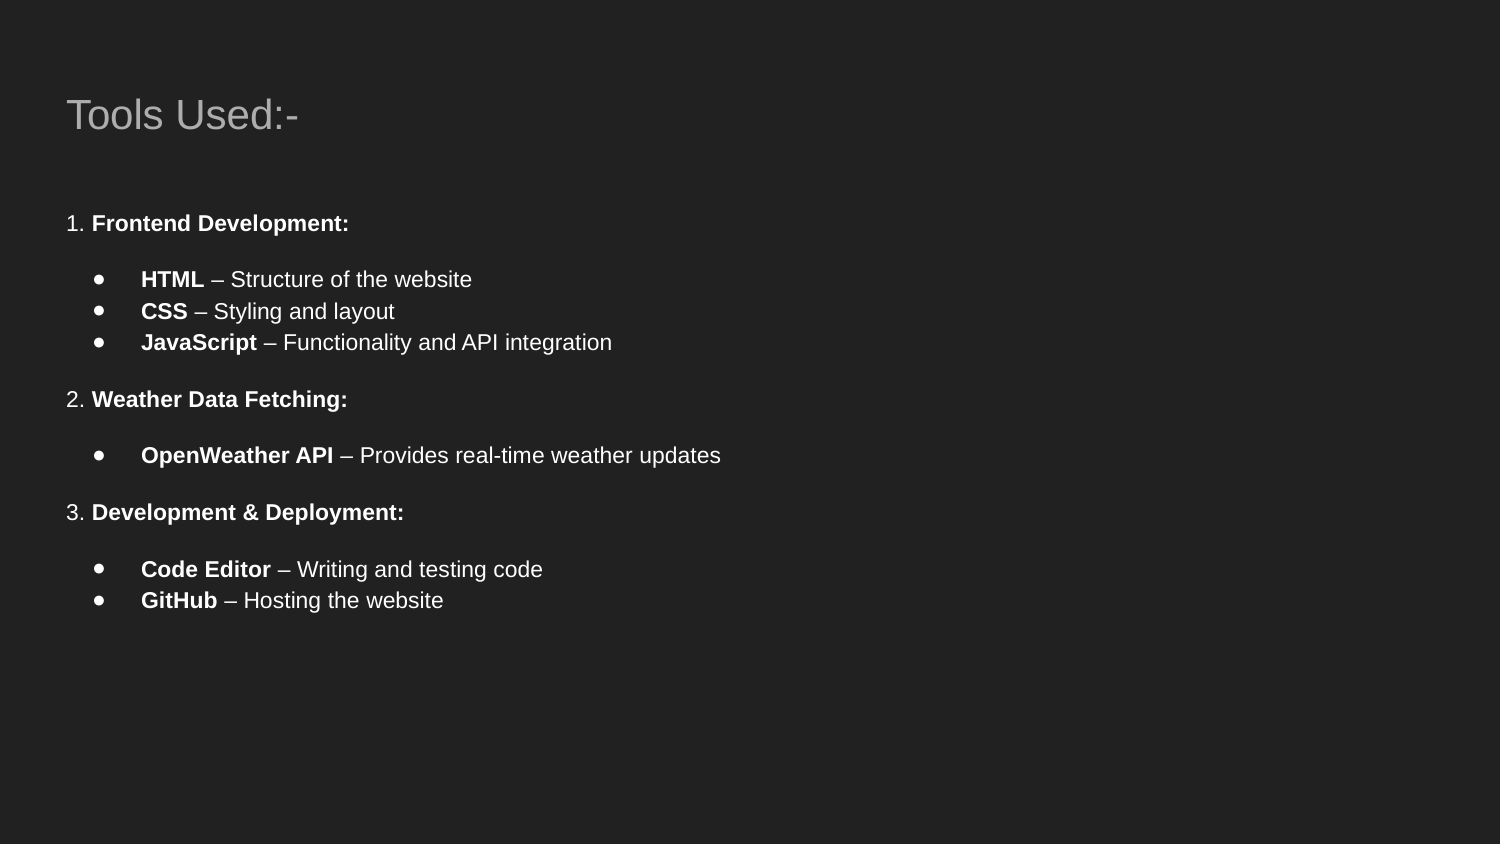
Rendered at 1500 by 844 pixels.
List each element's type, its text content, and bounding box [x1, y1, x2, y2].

list 1. Frontend Development: HTML – Structure of the website CSS – Styling and layout JavaScript – Functionality and API integration 2️. Weather Data Fetching: OpenWeather API – Provides real-time weather updates 3️. Development & Deployment: Code Editor – Writing and testing code GitHub – Hosting the website [51, 189, 1449, 750]
title Tools Used:- [51, 72, 1449, 167]
